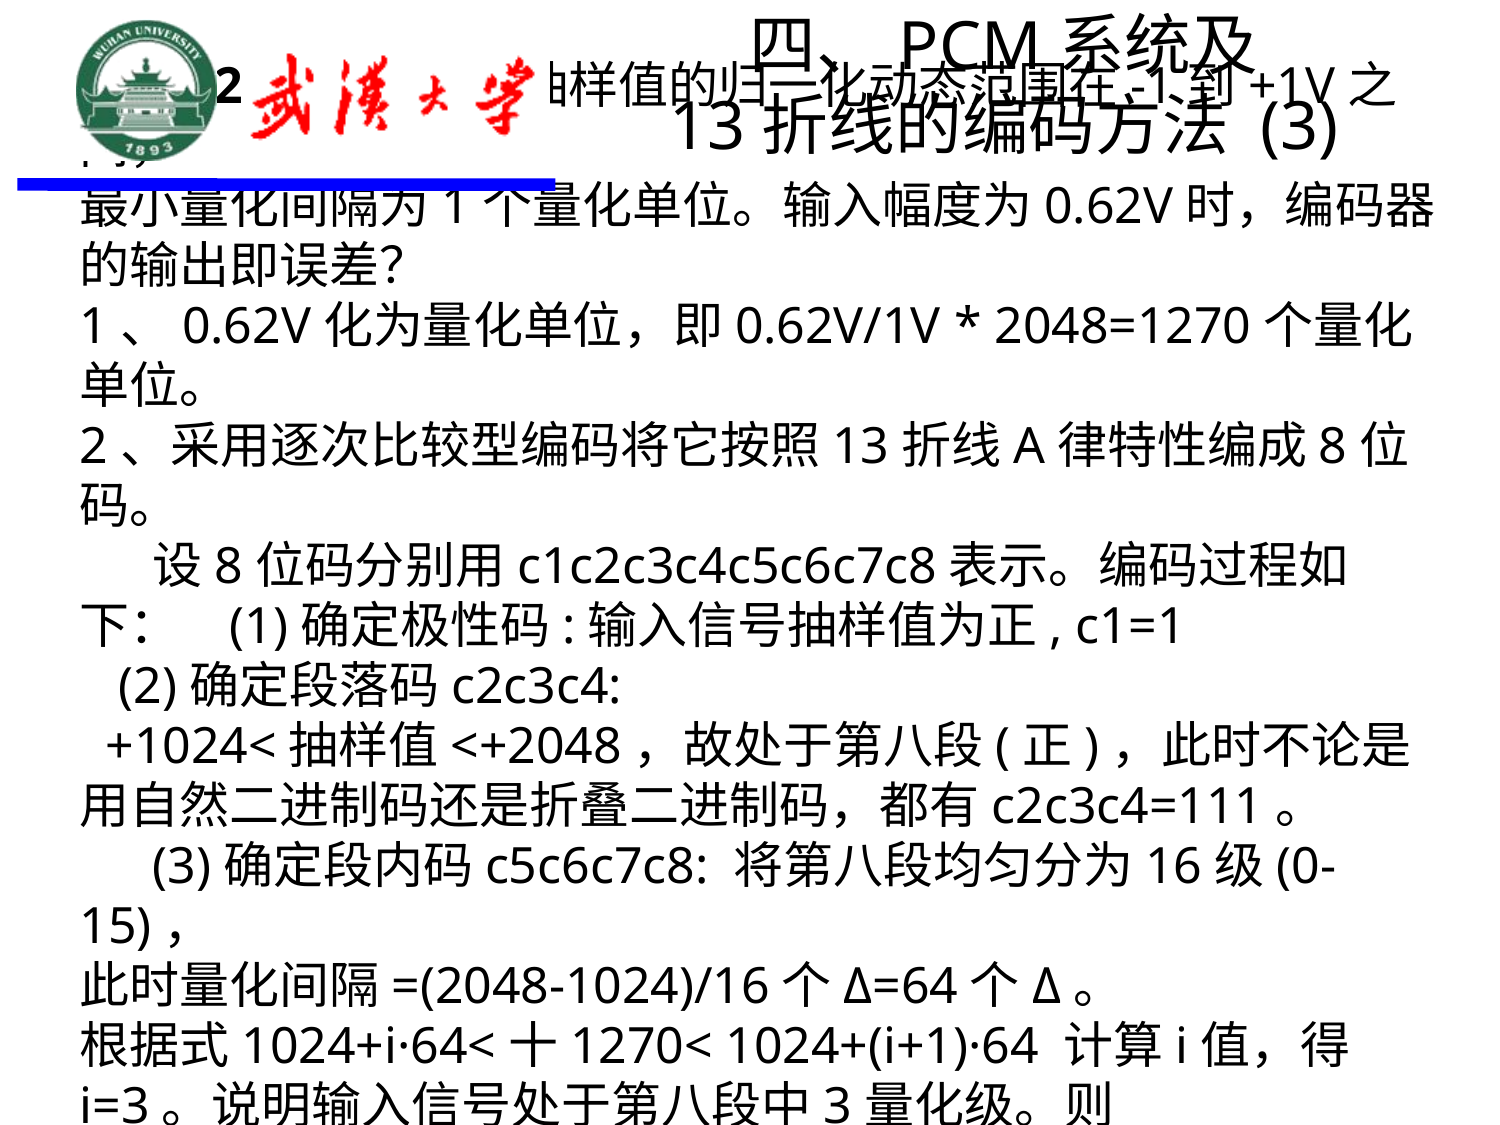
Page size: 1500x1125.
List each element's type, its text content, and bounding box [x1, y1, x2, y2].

text_box 例10-2 设输入信号抽样值的归一化动态范围在-1到+1V之间， 最小量化间隔为1个量化单位。输入幅度为0.62V时，编码器的输出即误差？ 1、0.62V化为量化单位，即0.62V/1V * 2048=1270个量化单位。 2、采用逐次比较型编码将它按照13折线A律特性编成8位码。 设8位码分别用c1c2c3c4c5c6c7c8表示。编码过程如下： (1)确定极性码:输入信号抽样值为正, c1=1 (2)确定段落码c2c3c4: +1024<抽样值<+2048，故处于第八段(正)，此时不论是用自然二进制码还是折叠二进制码，都有c2c3c4=111。 (3)确定段内码c5c6c7c8: 将第八段均匀分为16级(0-15)， 此时量化间隔=(2048-1024)/16个Δ=64个Δ。 根据式1024+i·64<十1270< 1024+(i+1)·64 计算i值，得 i=3。说明输入信号处于第八段中3量化级。则c5c6c7c8=0011 最后结果： c1c2c3c4c5c6c7c8=11110011 [64, 171, 1459, 1125]
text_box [23, 18, 550, 185]
text_box 四、PCM系统及 13折线的编码方法 (3) [548, 0, 1459, 171]
